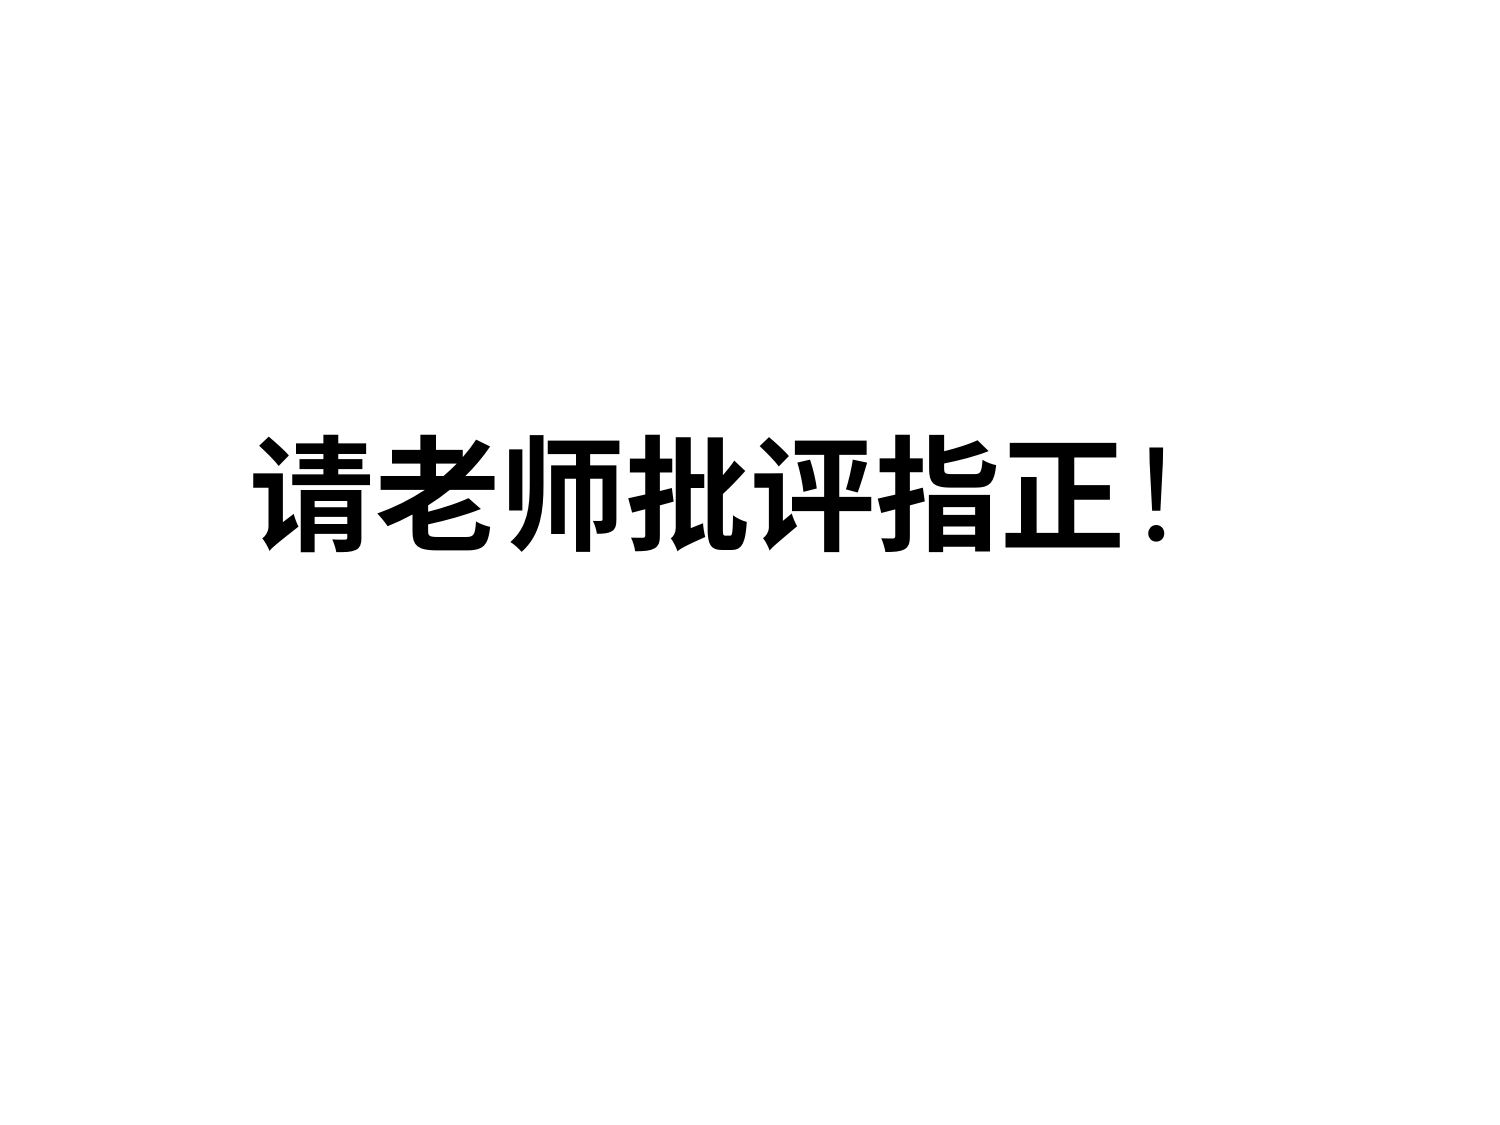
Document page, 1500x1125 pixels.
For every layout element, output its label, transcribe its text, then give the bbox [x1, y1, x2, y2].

title 请老师批评指正！ [112, 184, 1388, 576]
